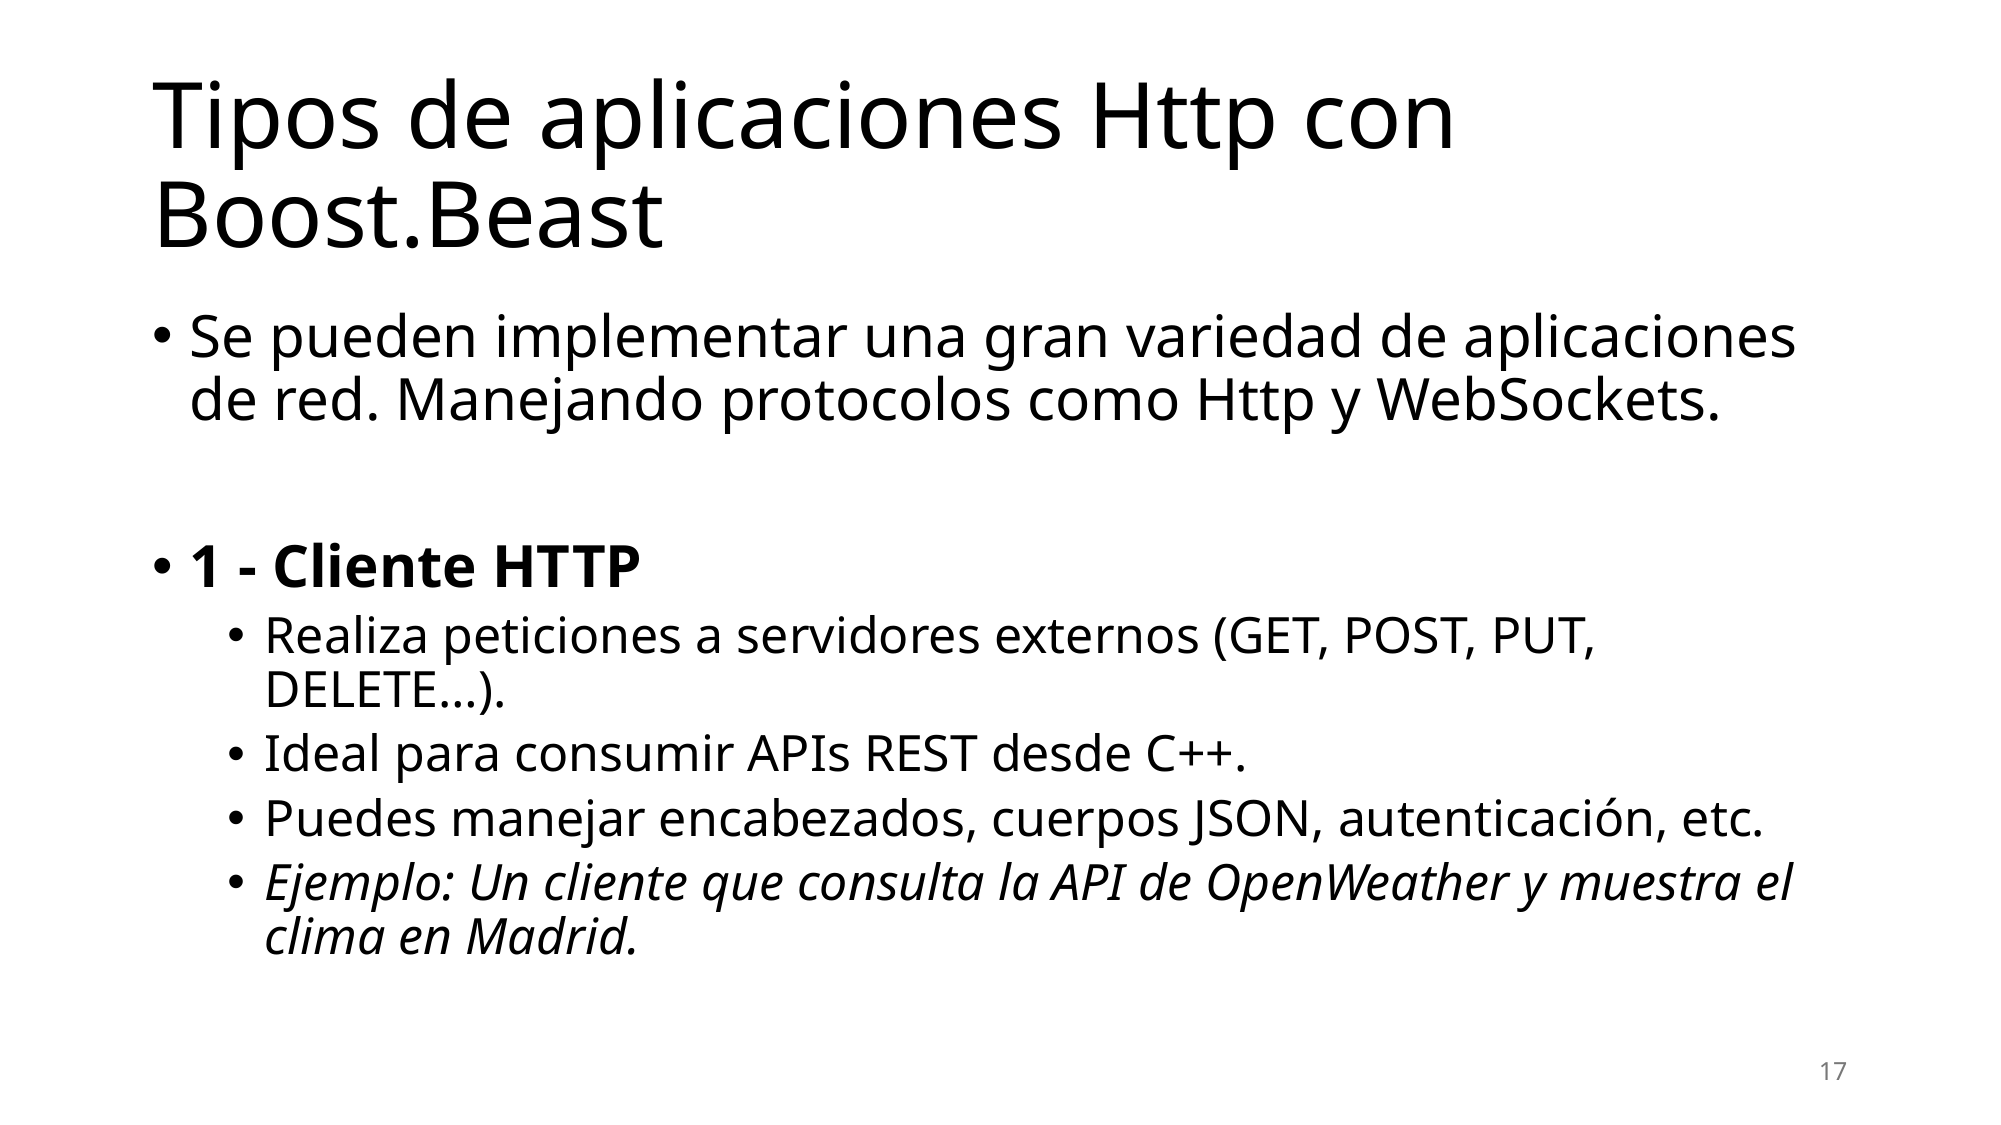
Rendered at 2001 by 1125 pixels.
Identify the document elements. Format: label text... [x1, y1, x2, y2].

title Tipos de aplicaciones Http con Boost.Beast [137, 59, 1863, 278]
slide_number 17 [1412, 1042, 1863, 1103]
list Se pueden implementar una gran variedad de aplicaciones de red. Manejando protocolos como Http y WebSockets. 1 - Cliente HTTP Realiza peticiones a servidores externos (GET, POST, PUT, DELETE…). Ideal para consumir APIs REST desde C++. Puedes manejar encabezados, cuerpos JSON, autenticación, etc. Ejemplo: Un cliente que consulta la API de OpenWeather y muestra el clima en Madrid. [137, 299, 1863, 1014]
